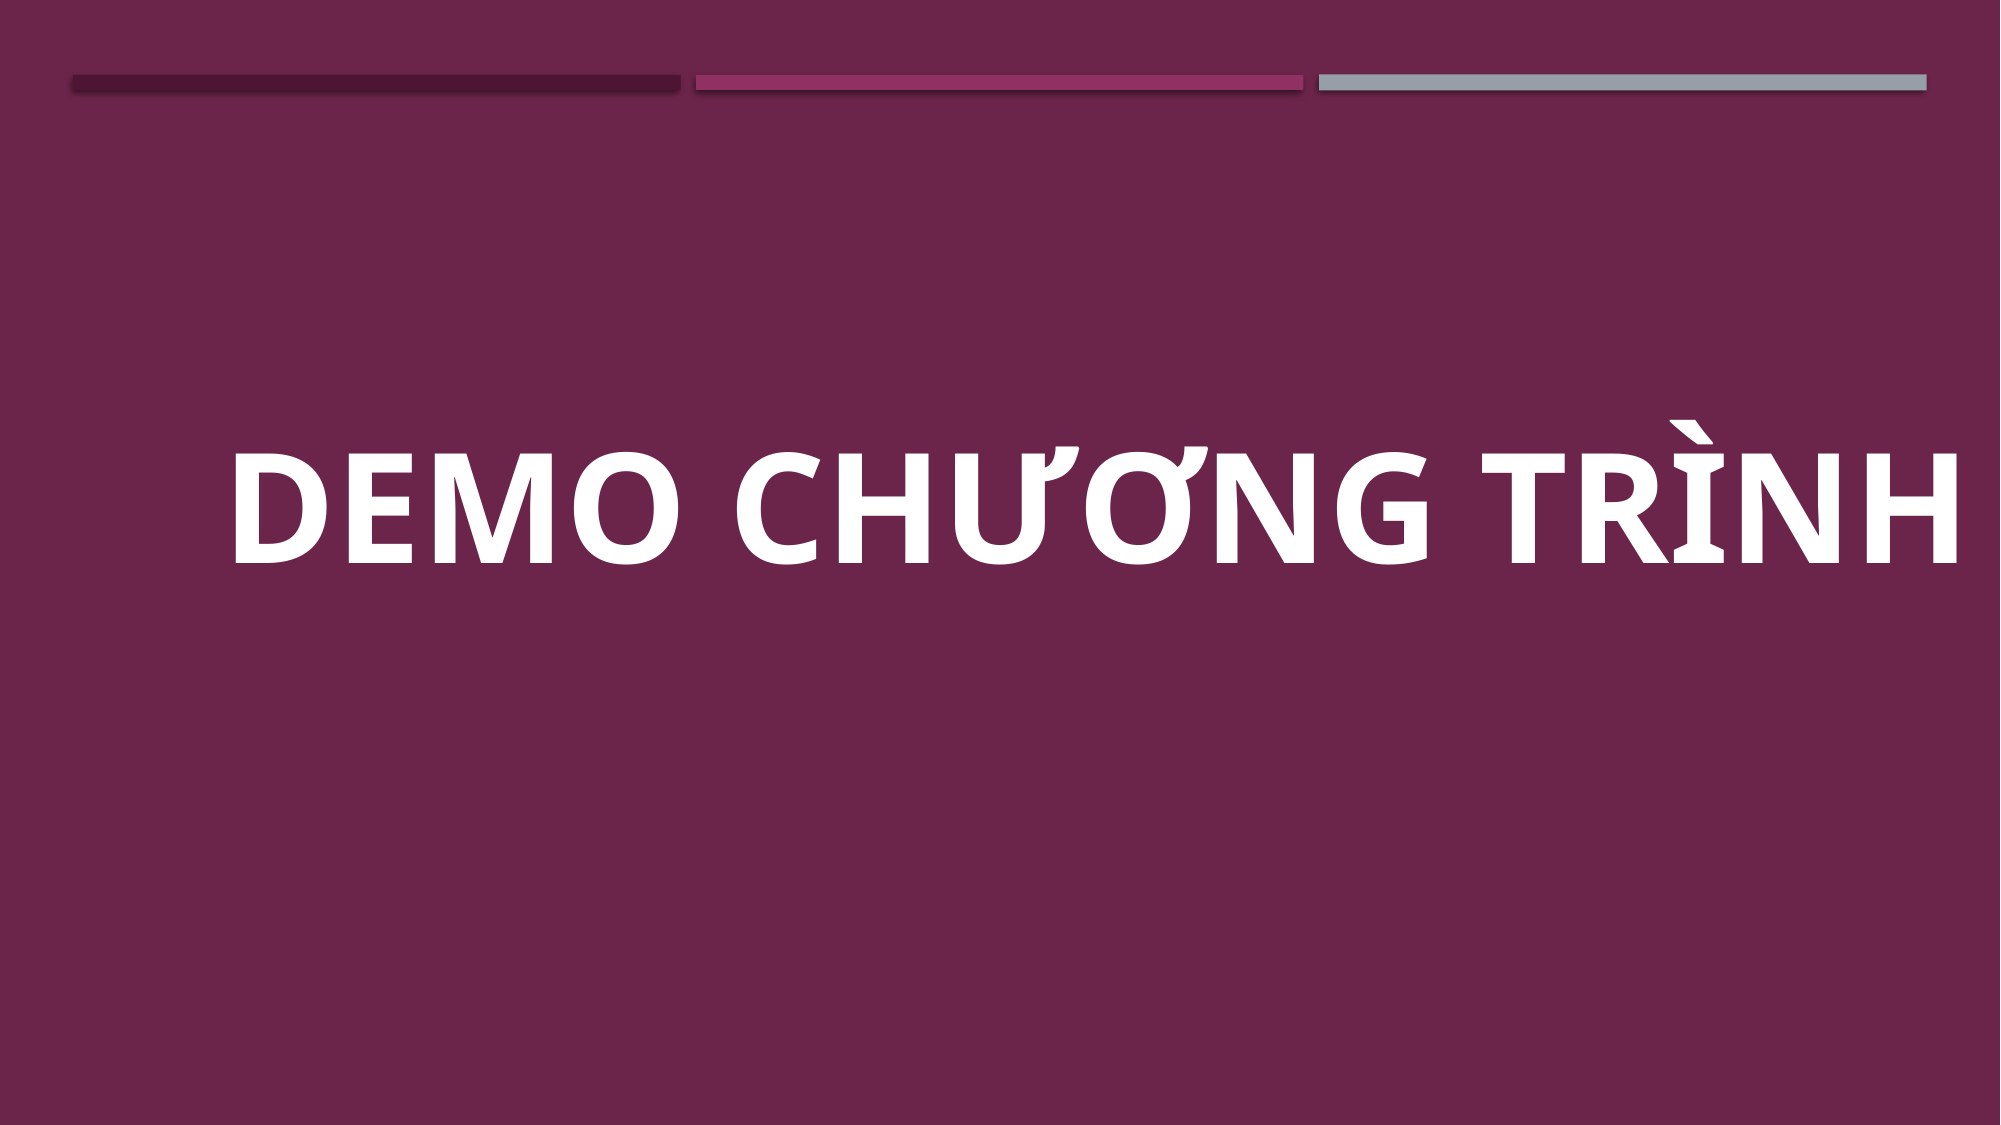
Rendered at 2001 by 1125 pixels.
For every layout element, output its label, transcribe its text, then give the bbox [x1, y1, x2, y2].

title DEMO CHƯƠNG TRÌNH [0, 384, 2000, 602]
